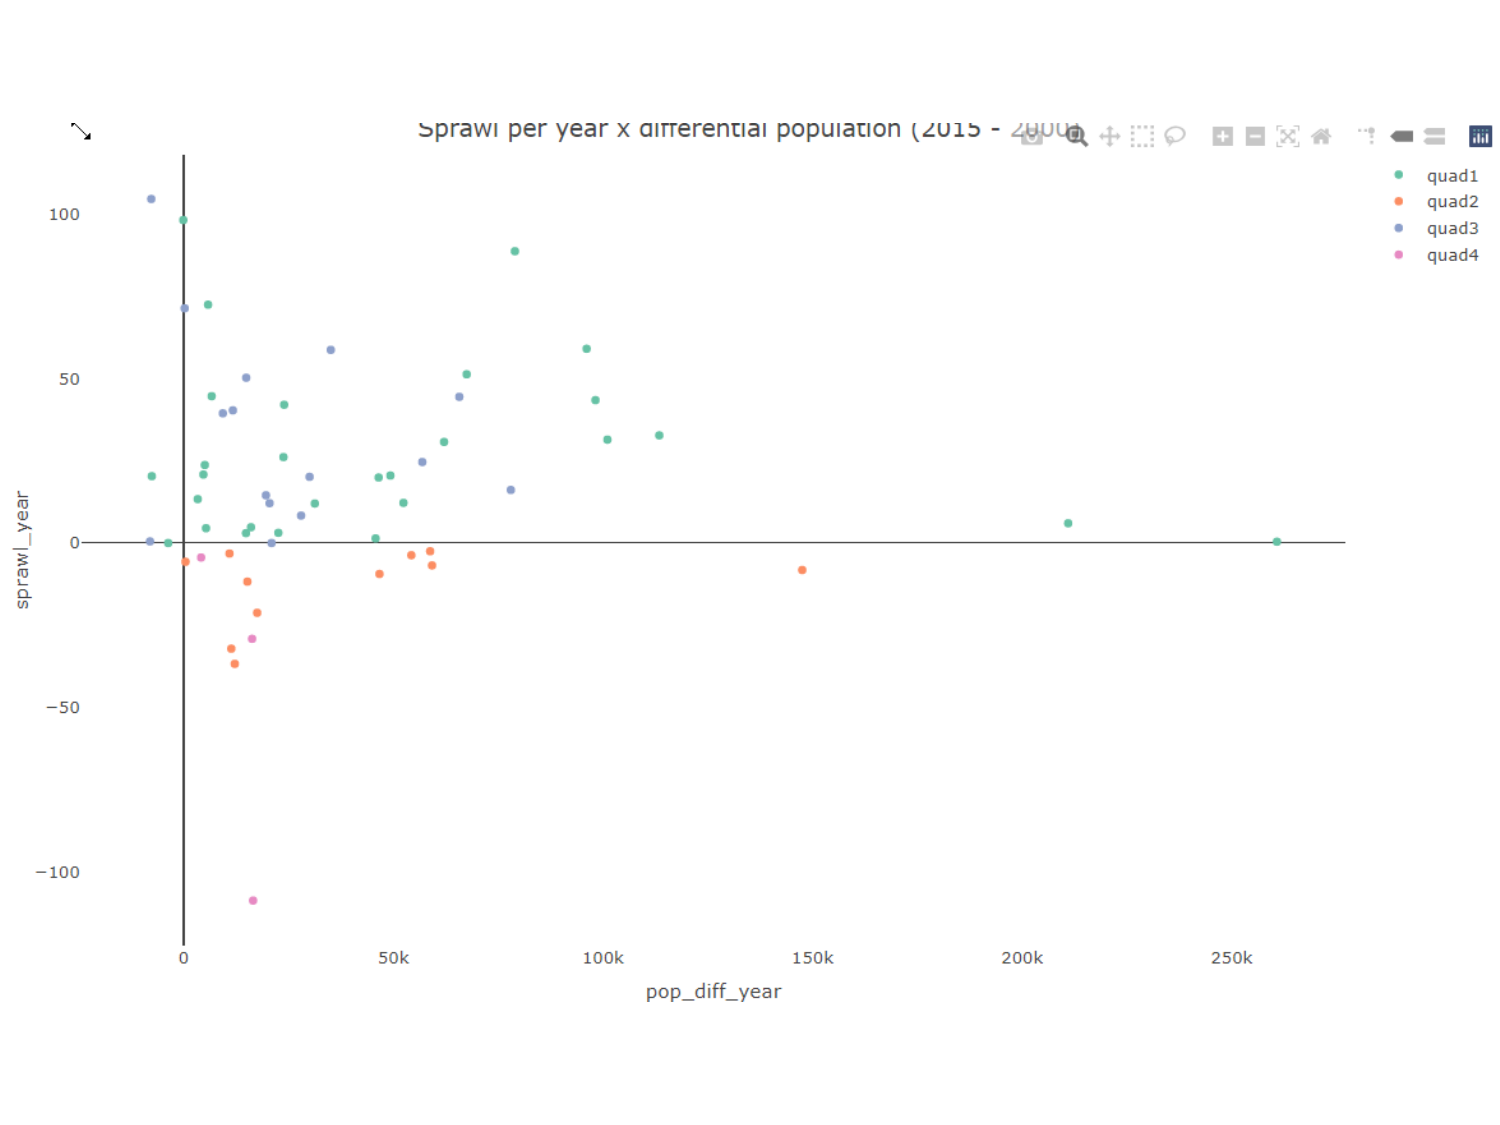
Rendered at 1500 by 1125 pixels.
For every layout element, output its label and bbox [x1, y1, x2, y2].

picture [0, 123, 1500, 1002]
